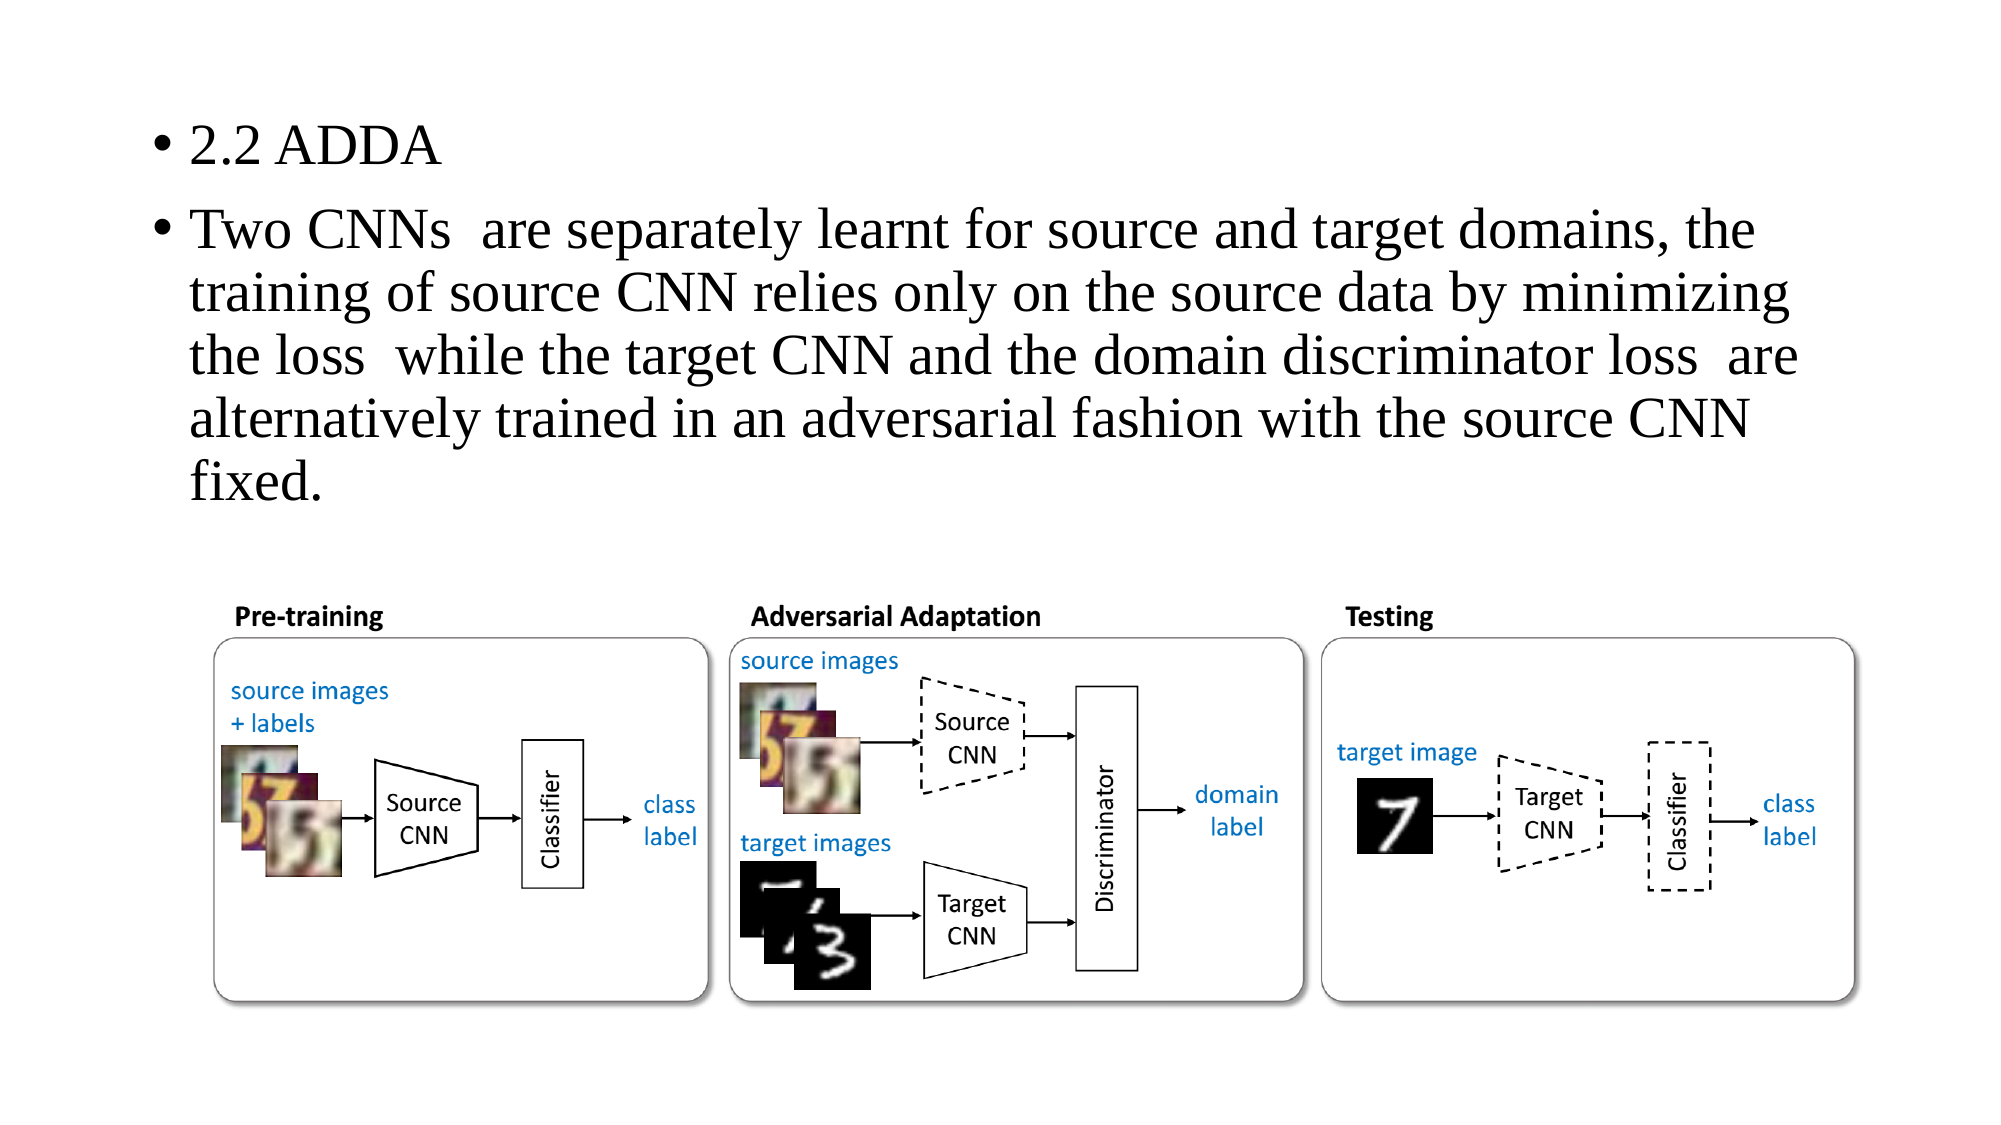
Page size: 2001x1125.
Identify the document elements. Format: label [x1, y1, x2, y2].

picture [204, 592, 1863, 1019]
